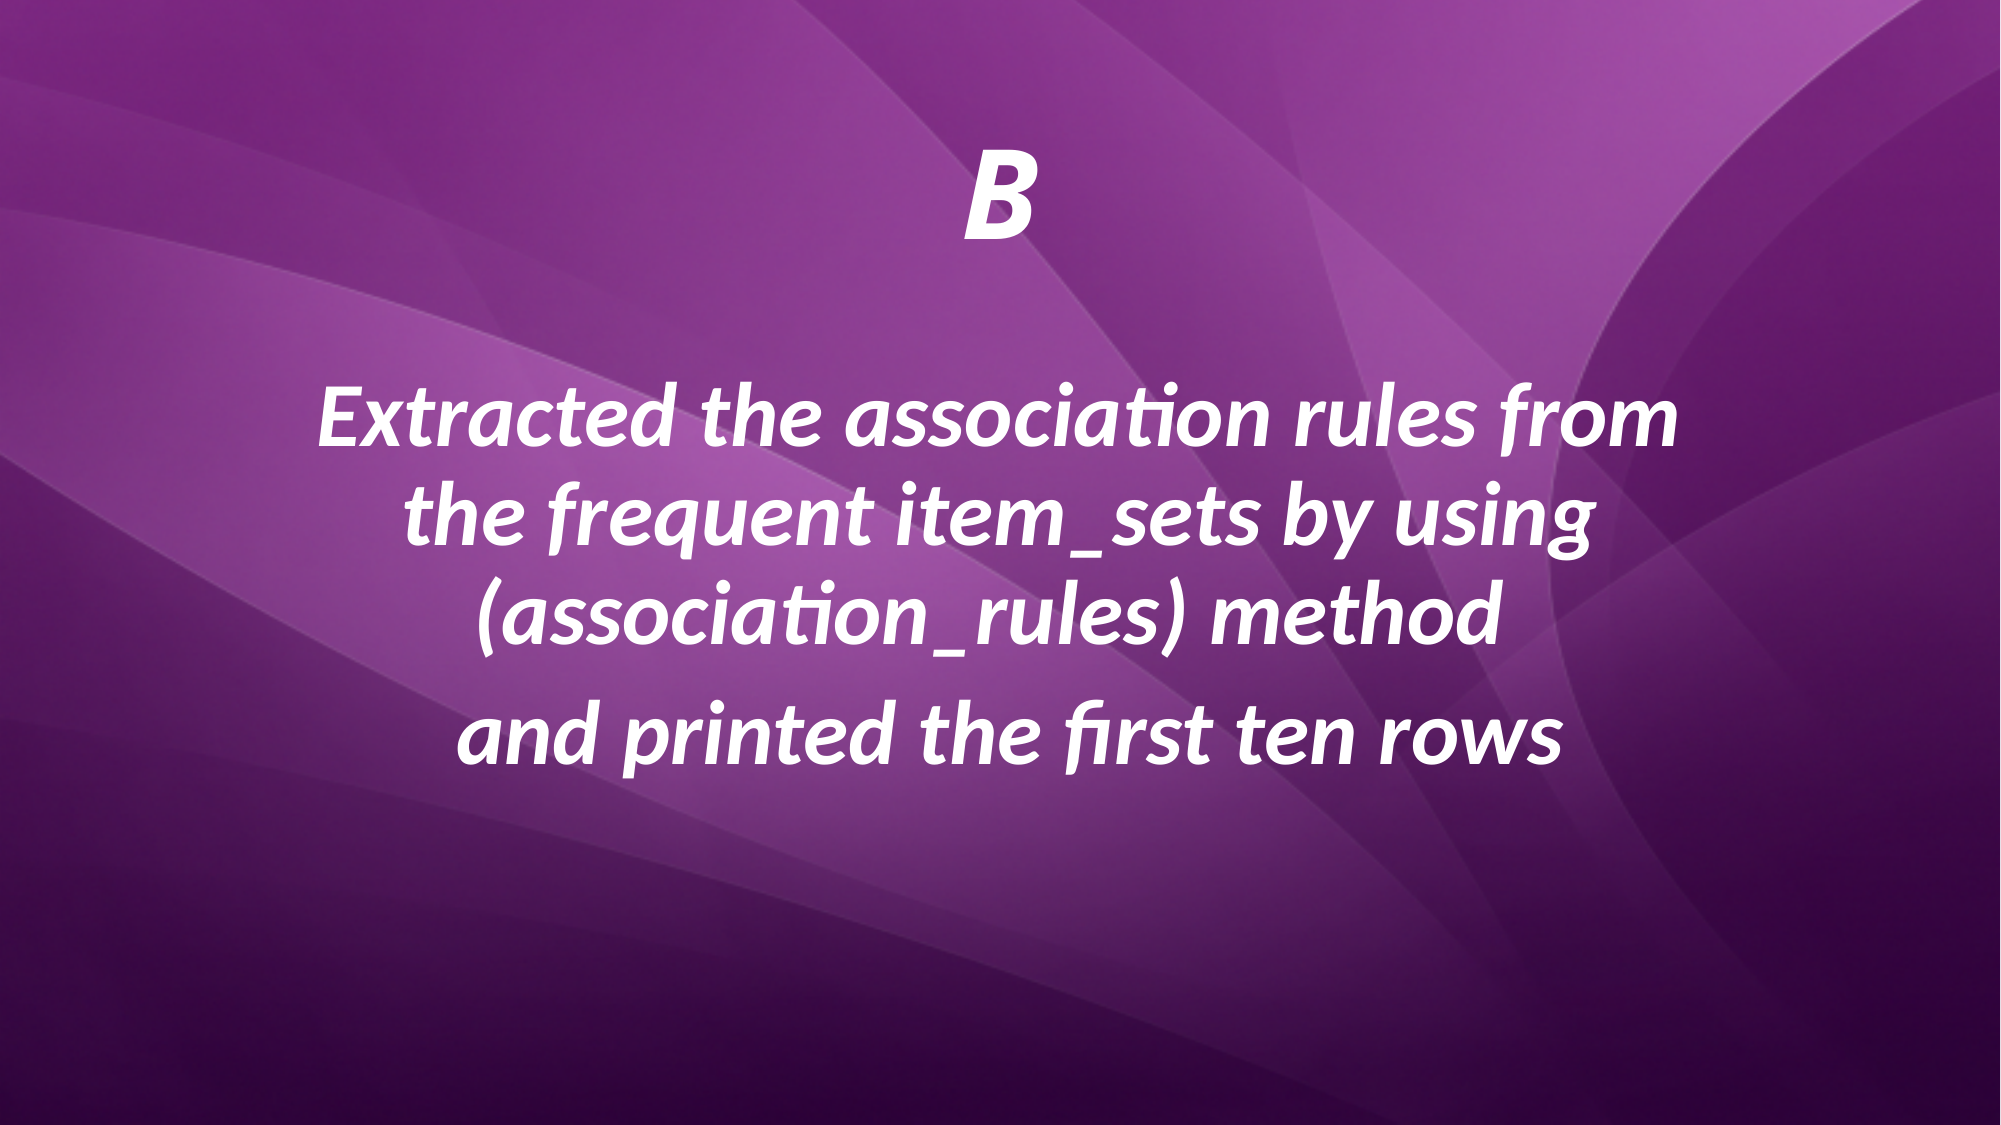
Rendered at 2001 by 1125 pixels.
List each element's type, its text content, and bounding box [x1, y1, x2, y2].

title B [249, 120, 1750, 275]
subtitle Extracted the association rules from the frequent item_sets by using (association_rules) method and printed the first ten rows [249, 360, 1750, 973]
picture [0, 0, 2001, 1125]
